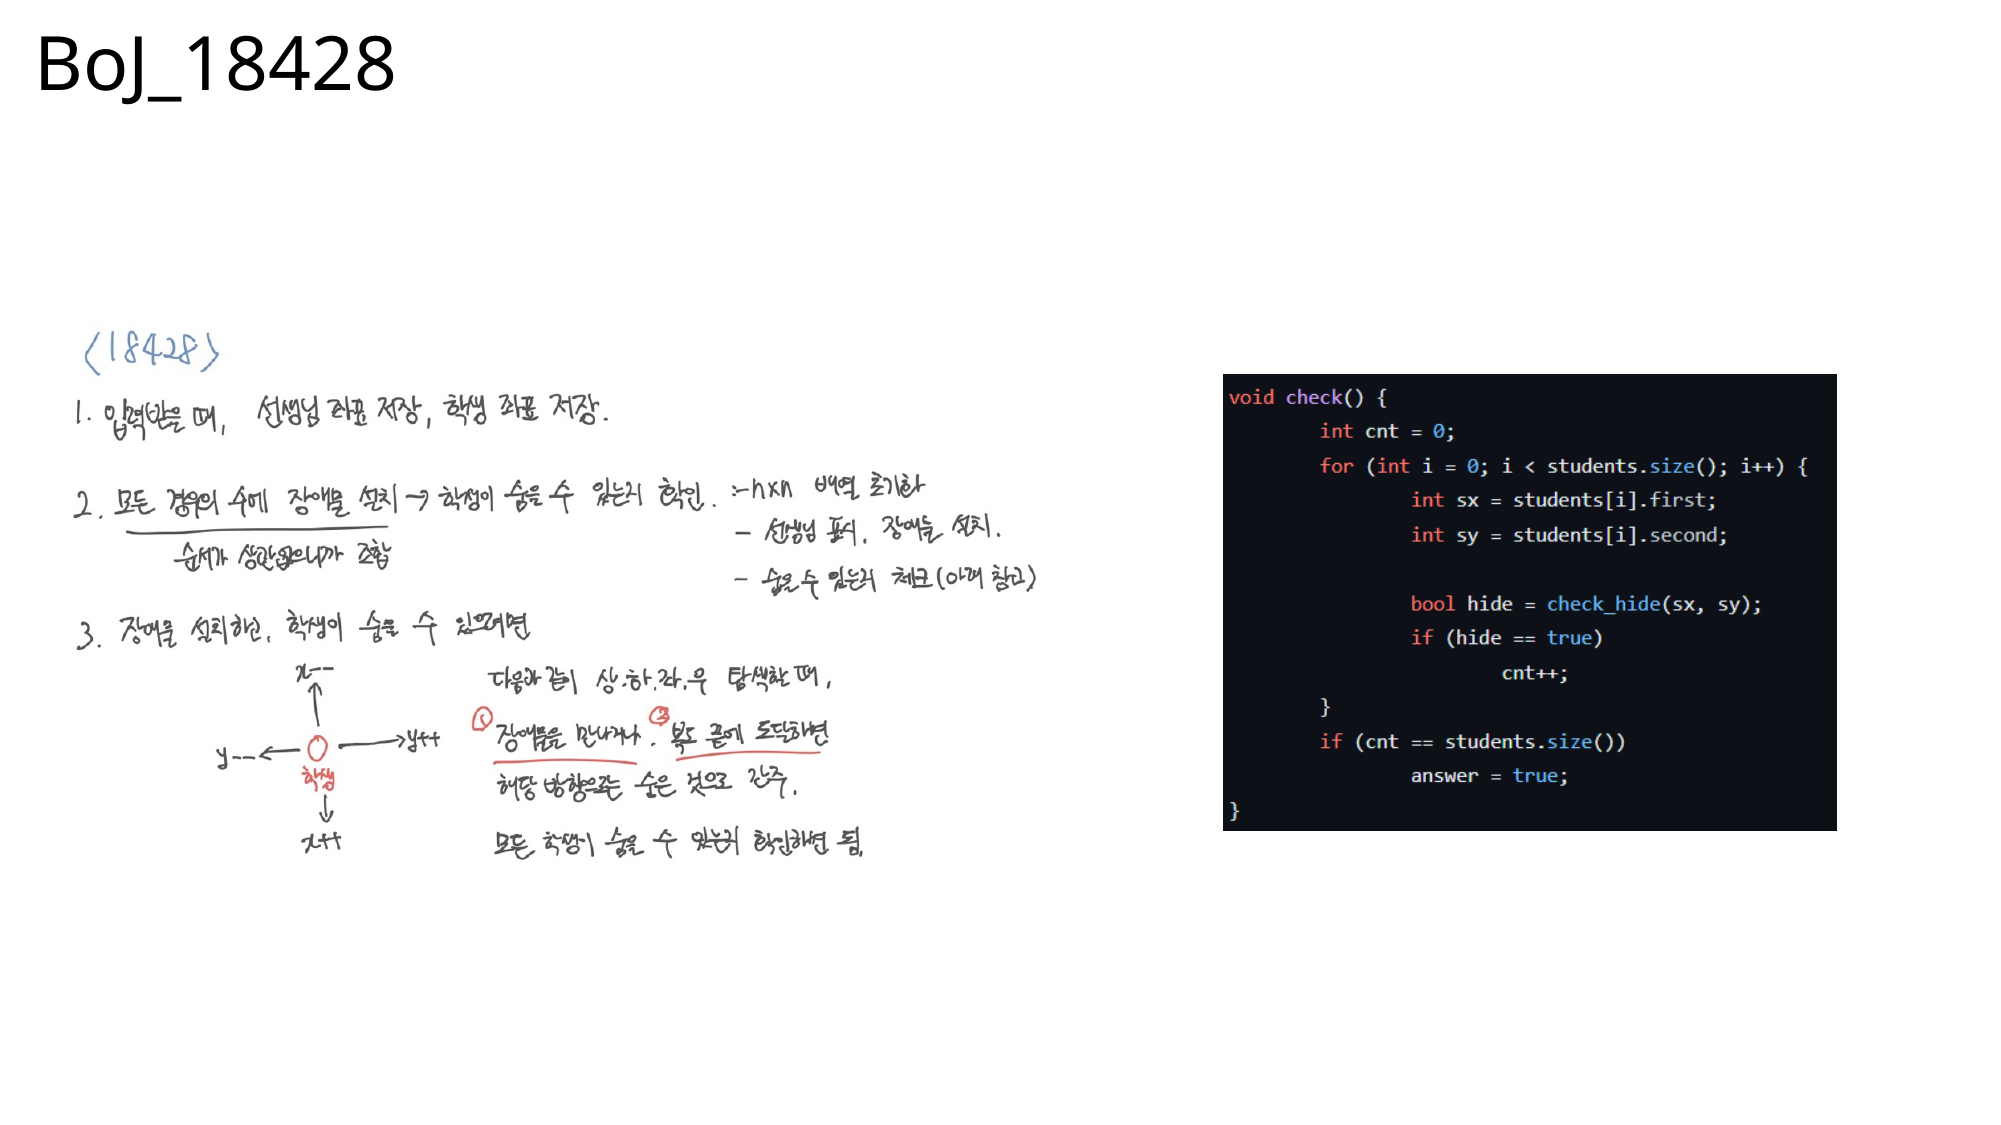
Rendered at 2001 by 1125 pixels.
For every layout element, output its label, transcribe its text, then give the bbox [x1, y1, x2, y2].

picture [0, 244, 1156, 961]
picture [1223, 374, 1837, 831]
text_box BoJ_18428 [19, 7, 413, 113]
